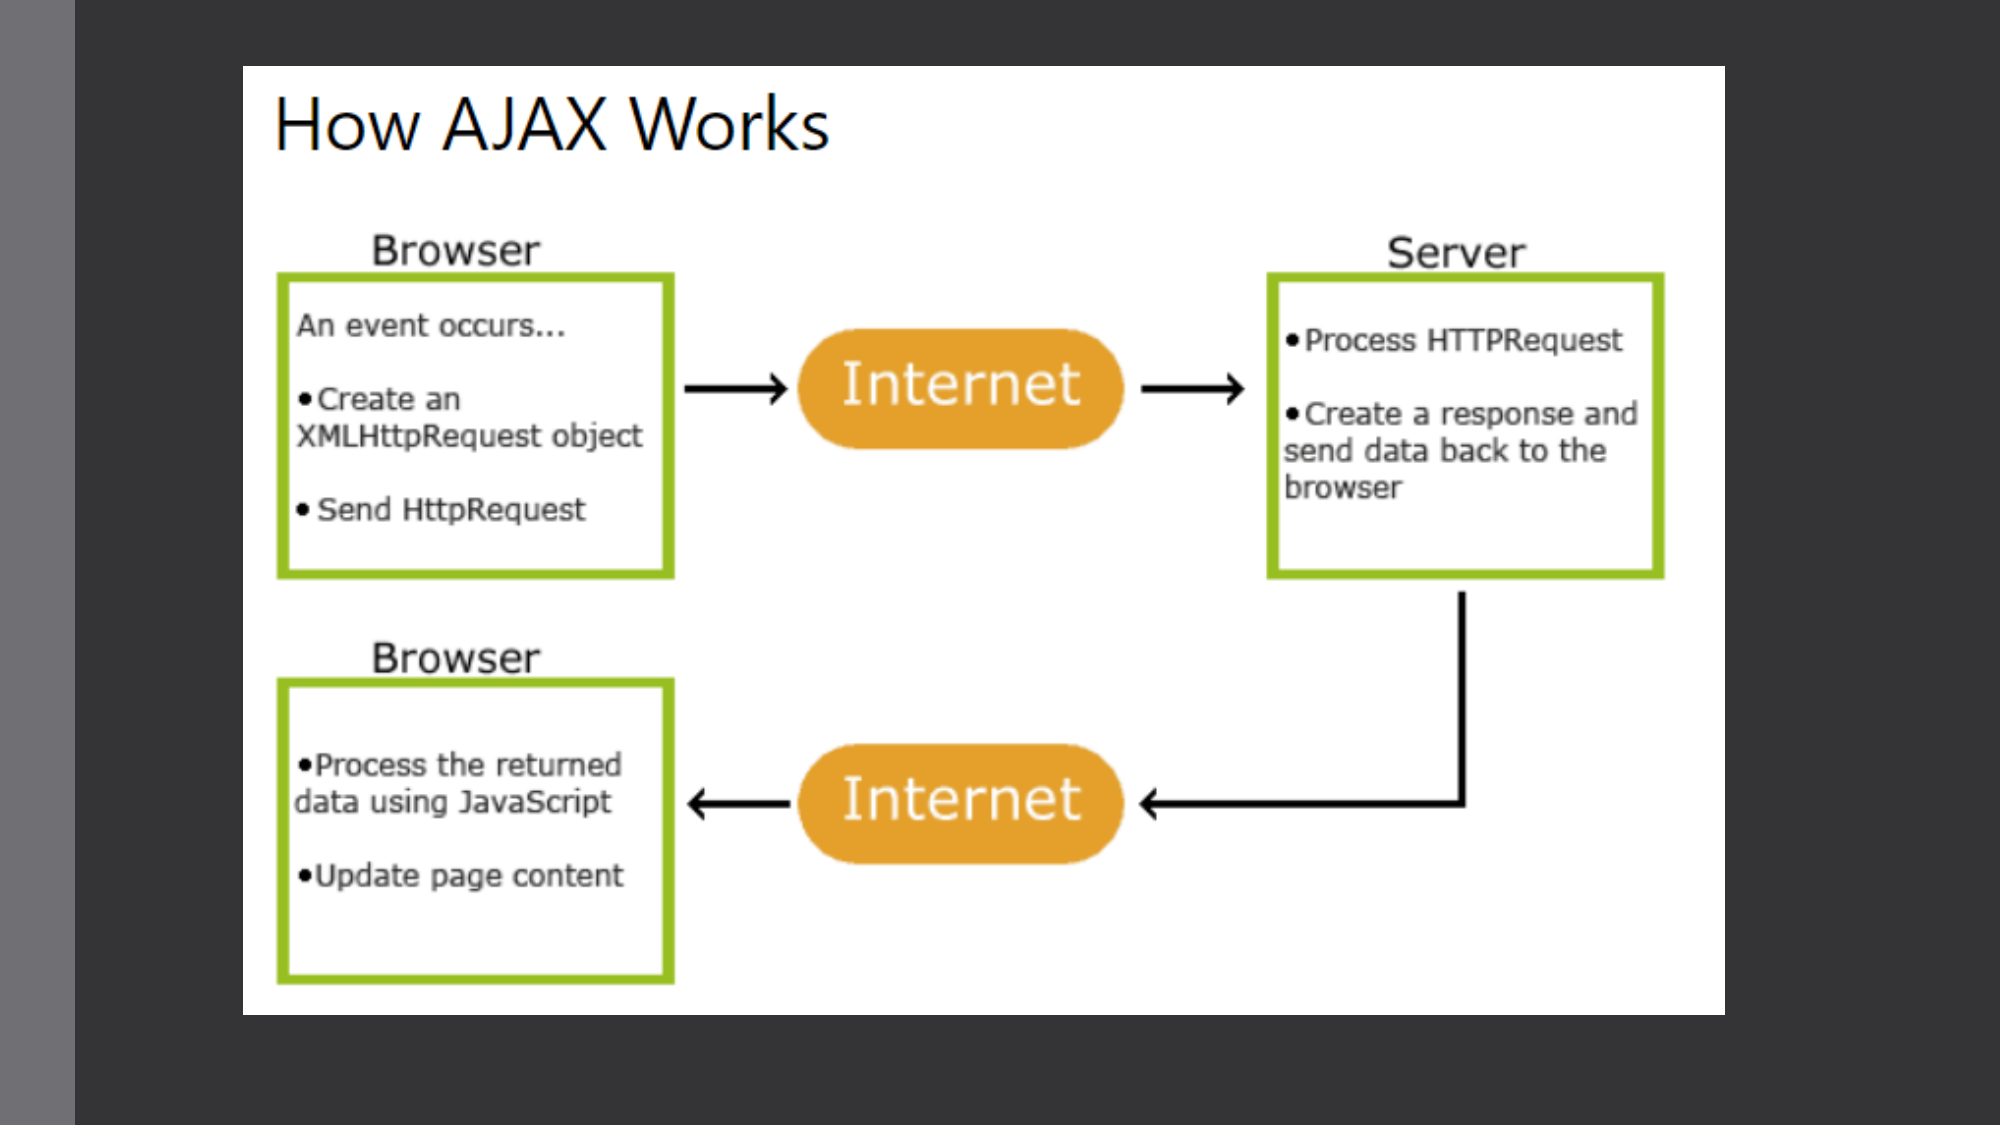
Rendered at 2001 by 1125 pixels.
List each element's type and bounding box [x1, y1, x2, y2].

picture [243, 65, 1725, 1015]
